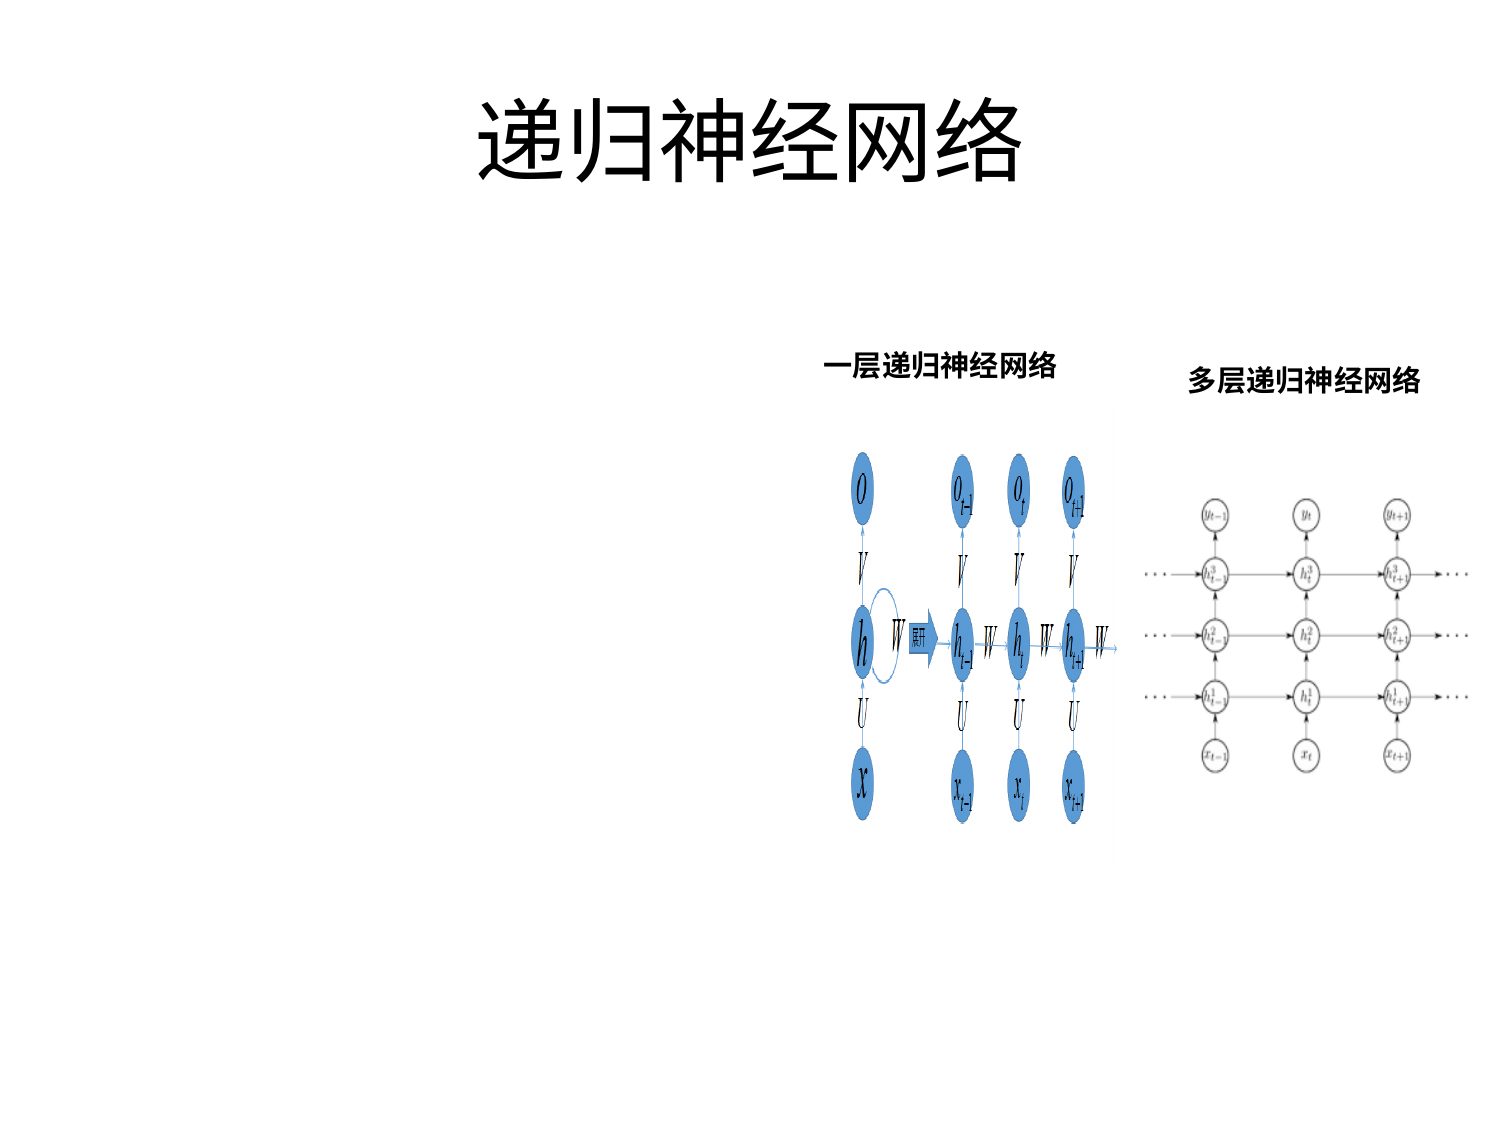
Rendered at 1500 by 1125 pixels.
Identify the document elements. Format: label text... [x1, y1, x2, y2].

title 递归神经网络 [75, 45, 1425, 233]
picture [1139, 491, 1479, 783]
text_box 一层递归神经网络 [809, 339, 1081, 390]
picture [844, 408, 1117, 866]
text_box 多层递归神经网络 [1173, 355, 1445, 405]
